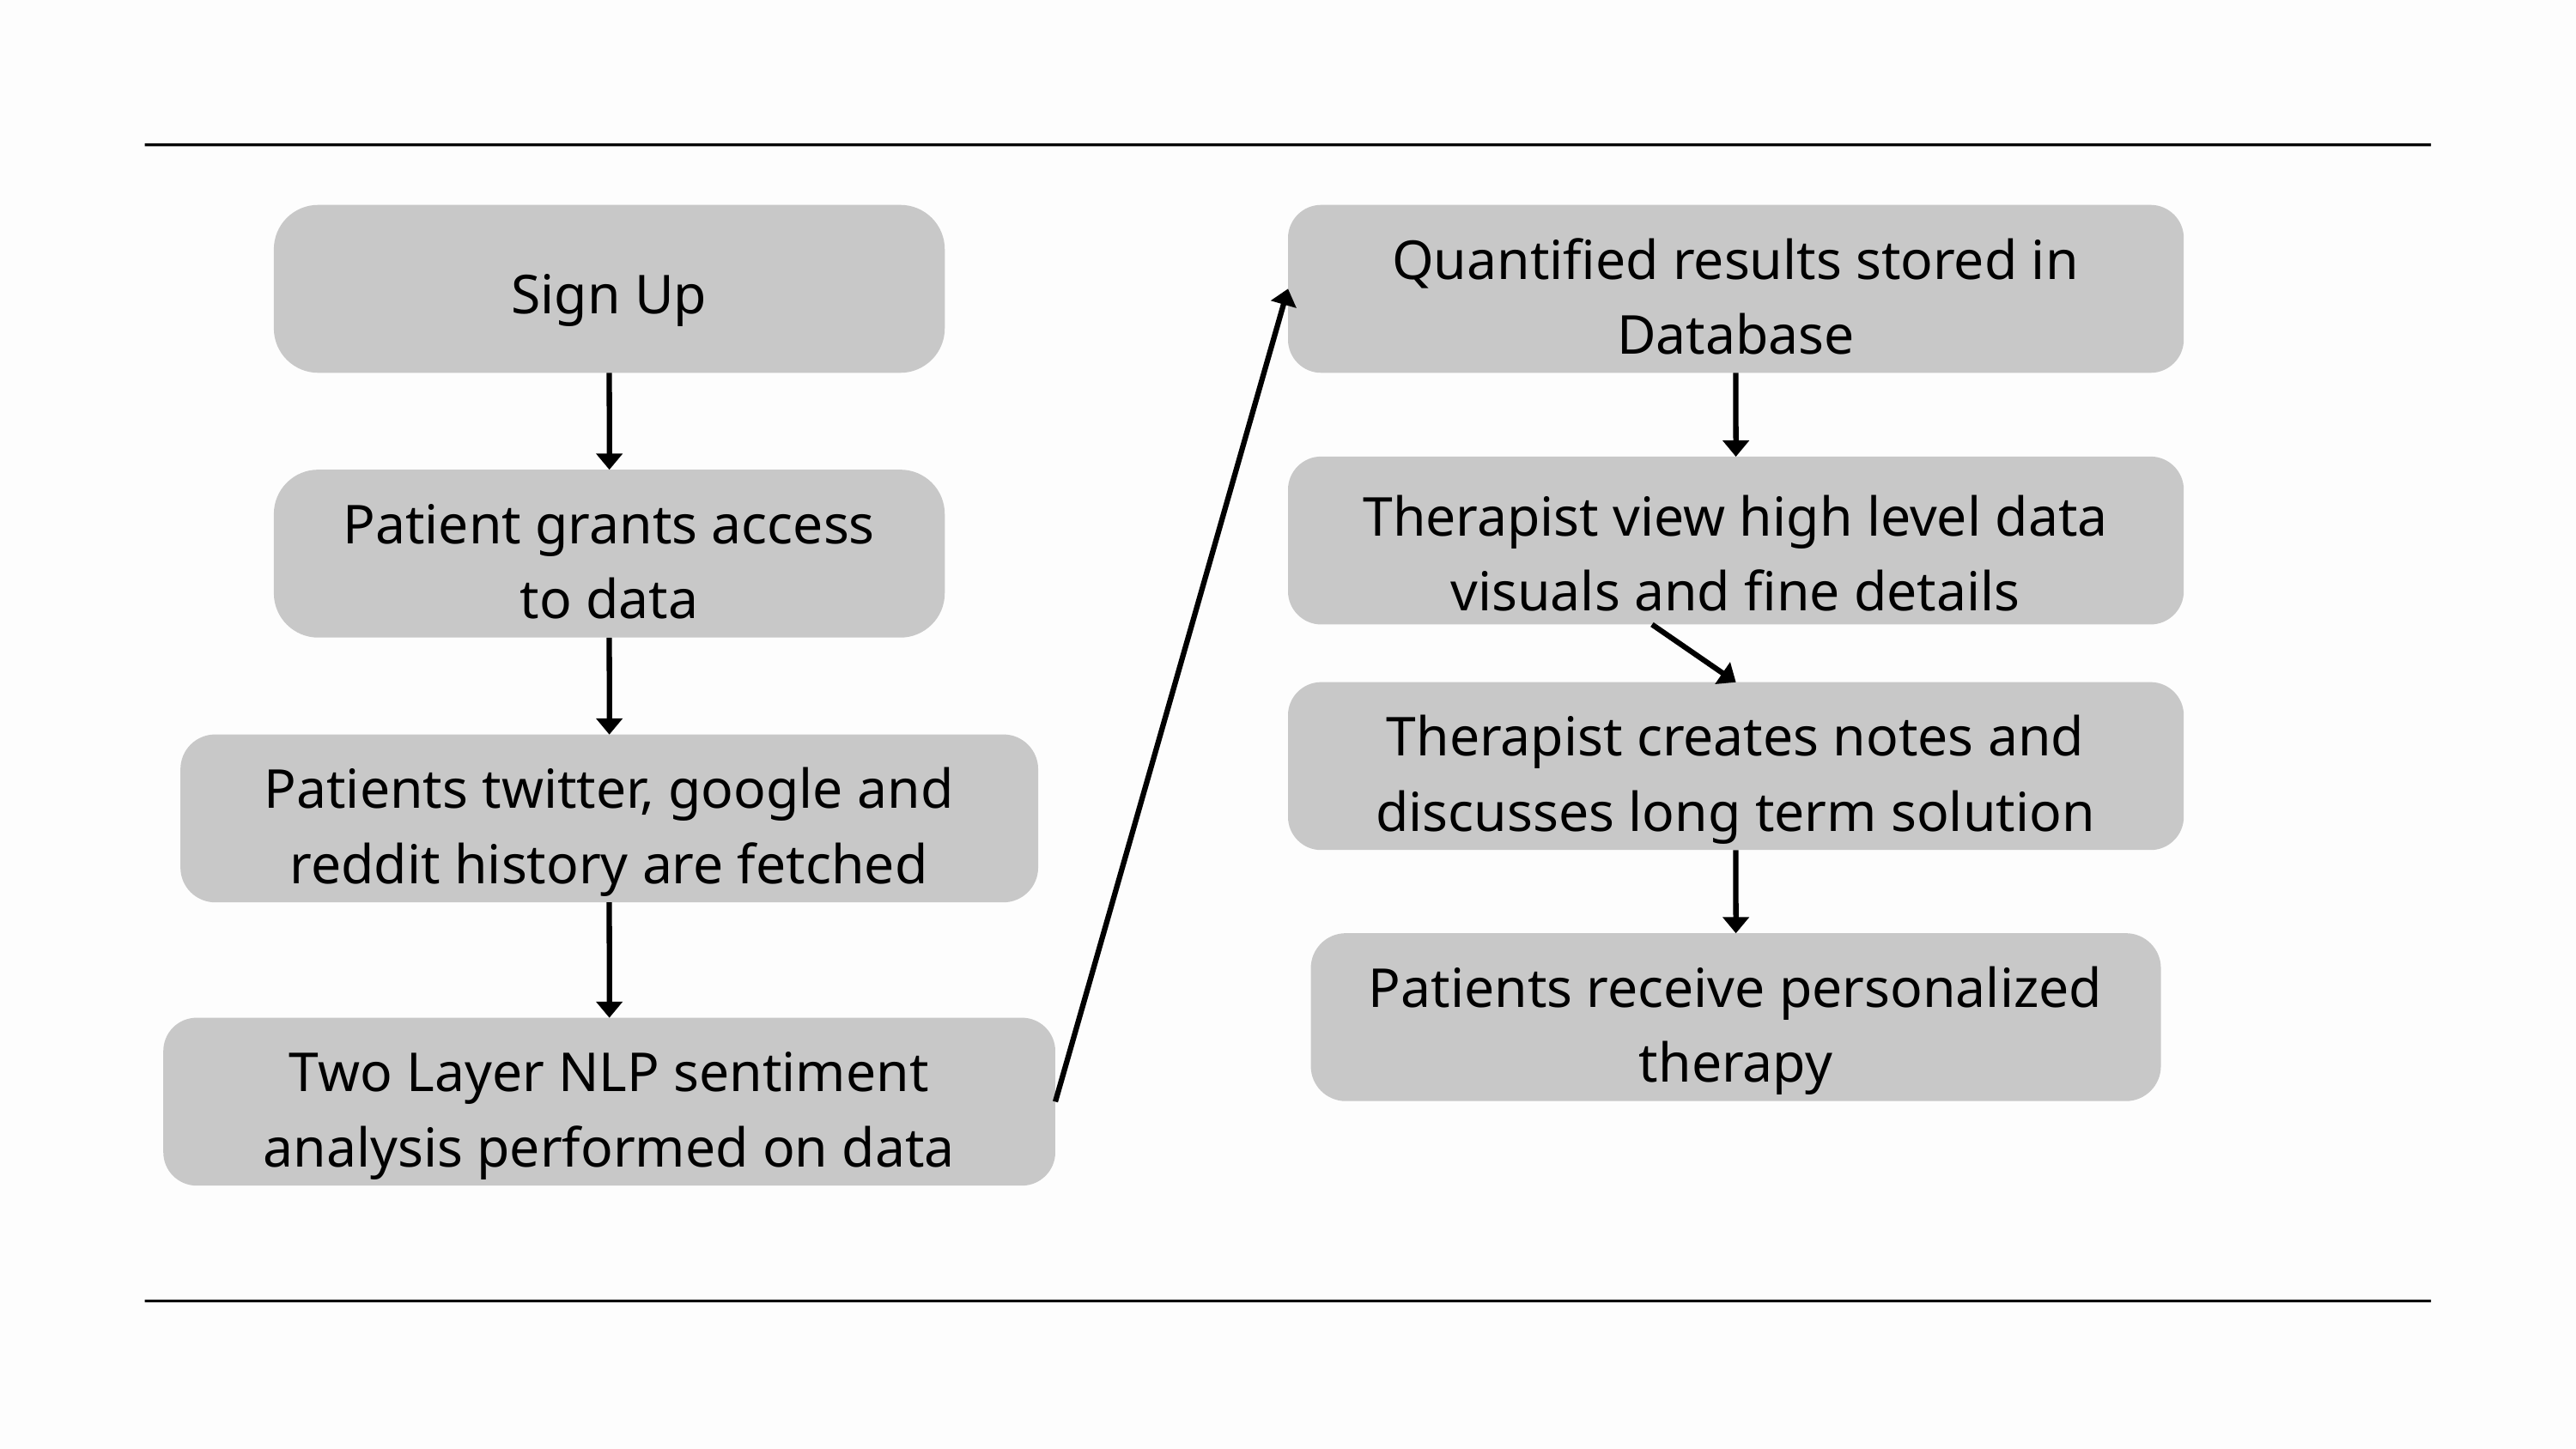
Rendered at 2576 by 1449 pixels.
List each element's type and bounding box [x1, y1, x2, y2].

text_box [1287, 456, 2184, 625]
text_box [600, 909, 619, 1016]
text_box [600, 646, 619, 732]
text_box [273, 204, 945, 373]
text_box [1276, 292, 1283, 299]
text_box [1727, 381, 1745, 455]
text_box [1727, 857, 1745, 931]
text_box [1310, 932, 2161, 1101]
text_box [1287, 682, 2184, 851]
text_box [162, 1017, 1056, 1186]
text_box [179, 734, 1039, 903]
text_box [1287, 204, 2184, 373]
text_box [600, 381, 619, 468]
text_box [1661, 631, 1736, 681]
text_box [273, 469, 945, 638]
